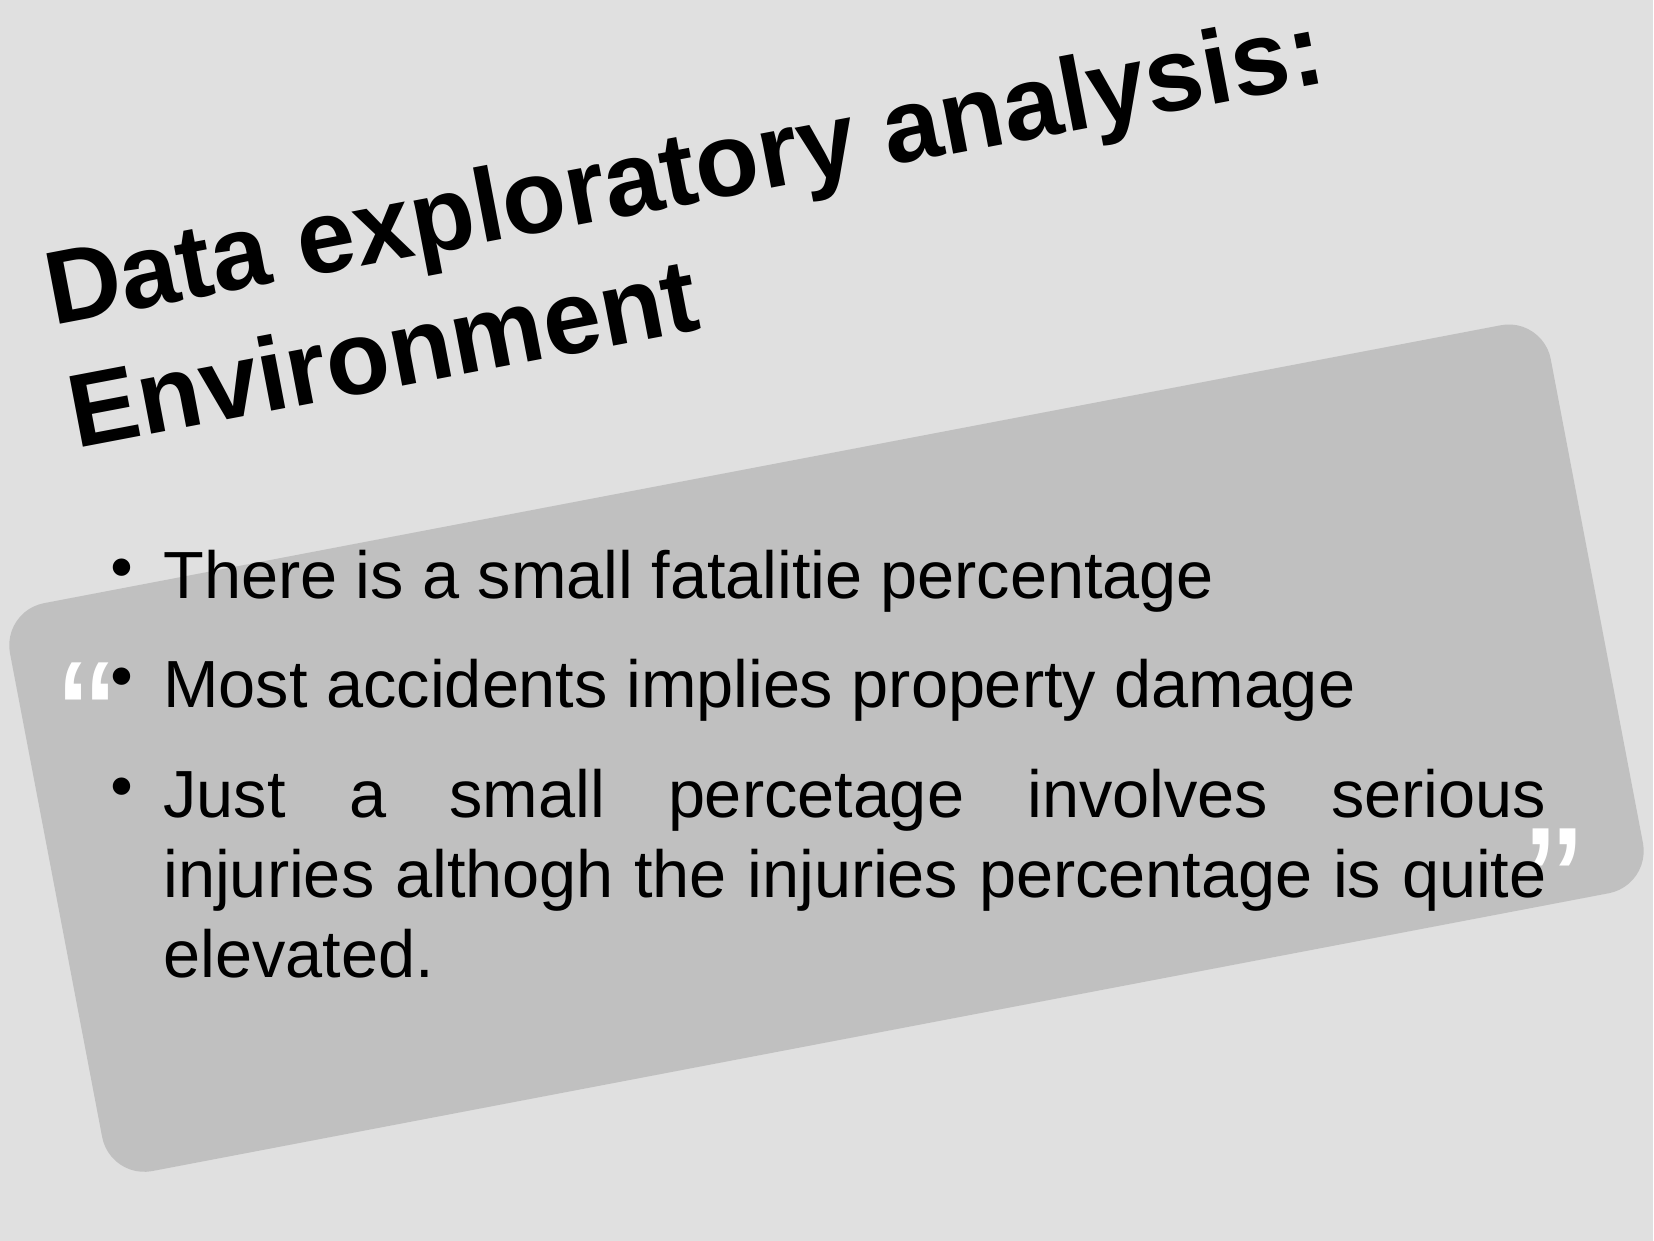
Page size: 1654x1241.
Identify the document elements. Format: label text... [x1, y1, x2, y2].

text_box Data exploratory analysis: Environment [35, 0, 1541, 461]
text_box There is a small fatalitie percentage Most accidents implies property damage Just a small percetage involves serious injuries althogh the injuries percentage is quite elevated. [92, 531, 1548, 1146]
